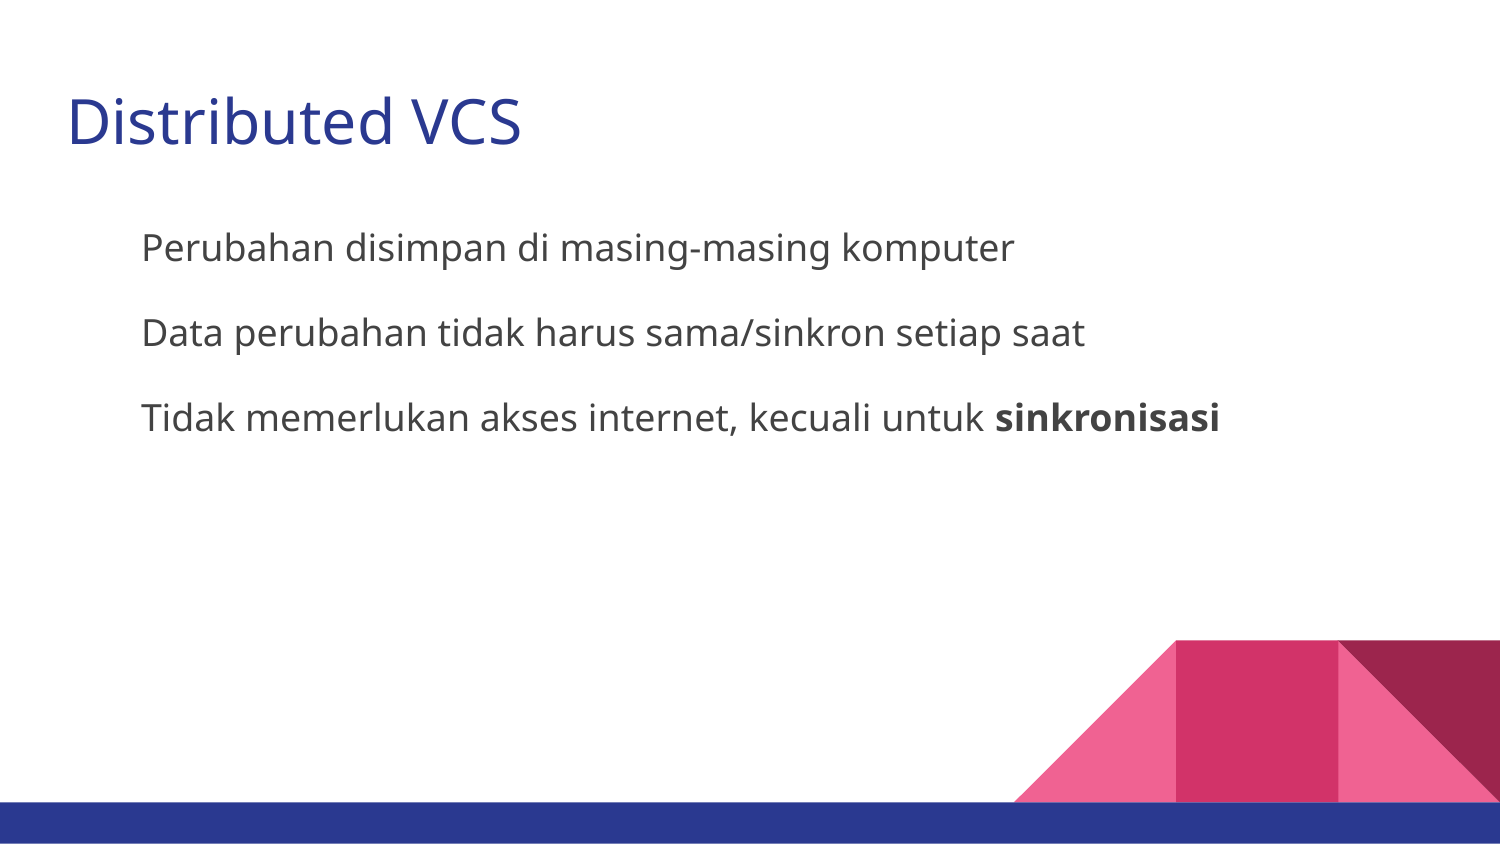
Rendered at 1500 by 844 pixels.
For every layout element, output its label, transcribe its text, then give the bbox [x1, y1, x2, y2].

title Distributed VCS [51, 67, 1449, 167]
list Perubahan disimpan di masing-masing komputer Data perubahan tidak harus sama/sinkron setiap saat Tidak memerlukan akses internet, kecuali untuk sinkronisasi [51, 201, 1449, 750]
